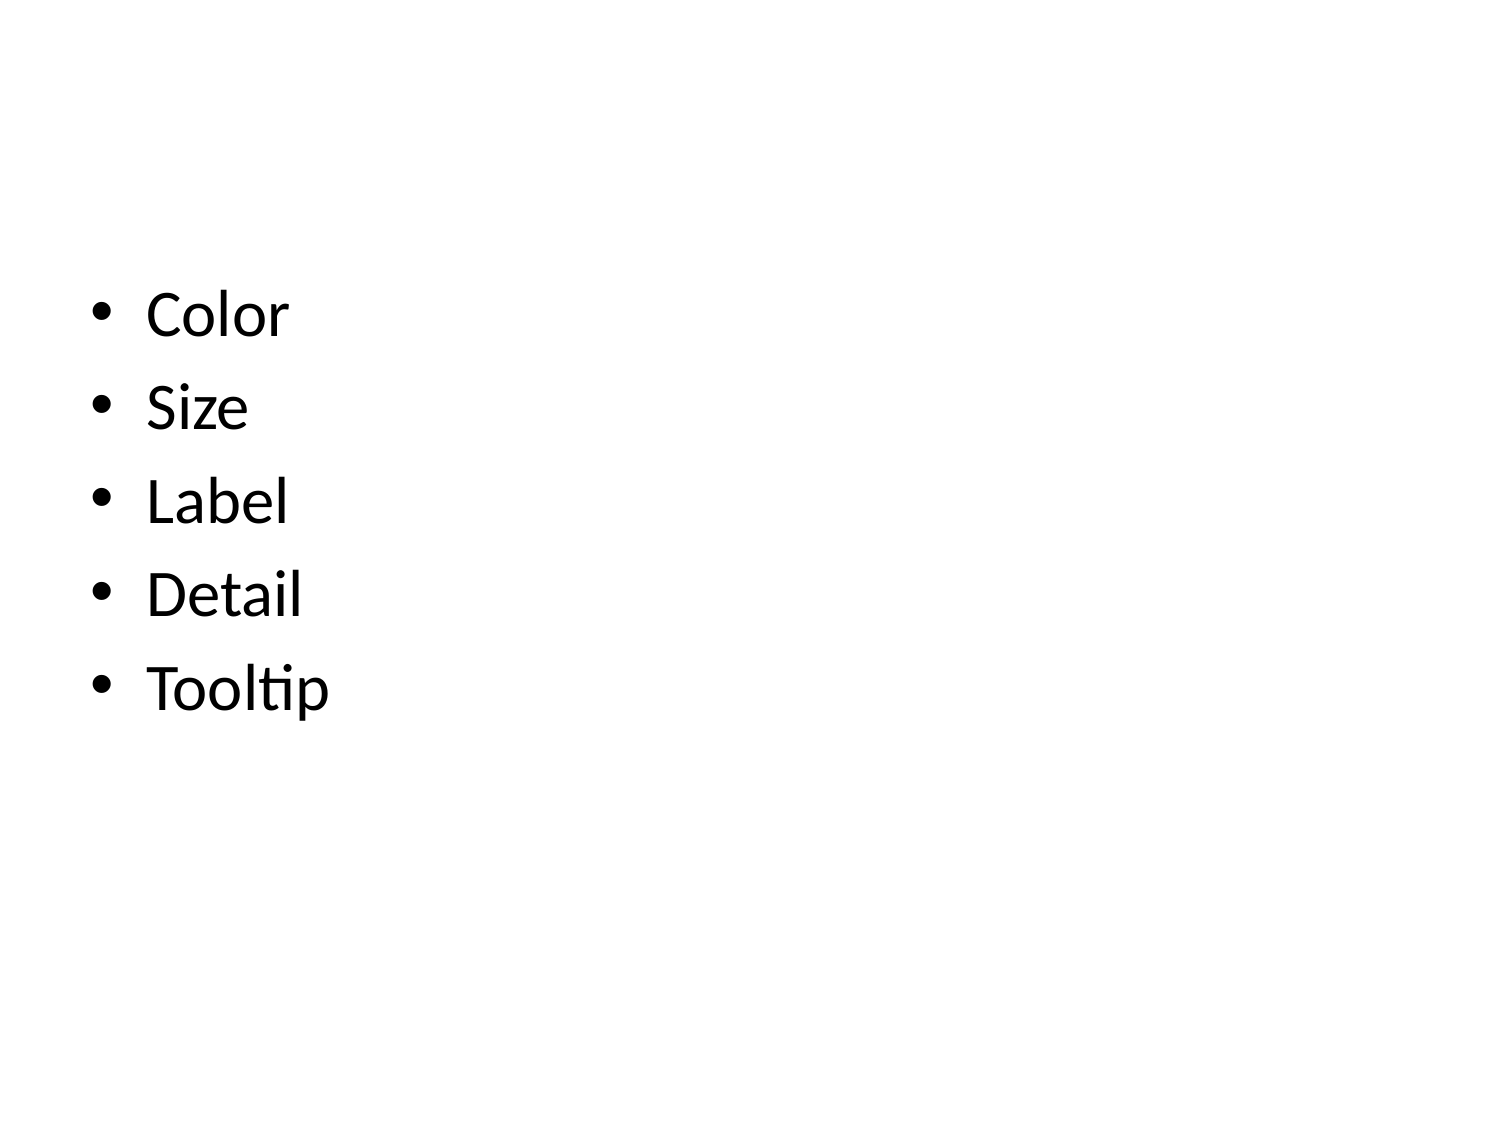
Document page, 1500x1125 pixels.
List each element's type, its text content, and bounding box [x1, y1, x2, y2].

list Color Size Label Detail Tooltip [75, 262, 1425, 1005]
